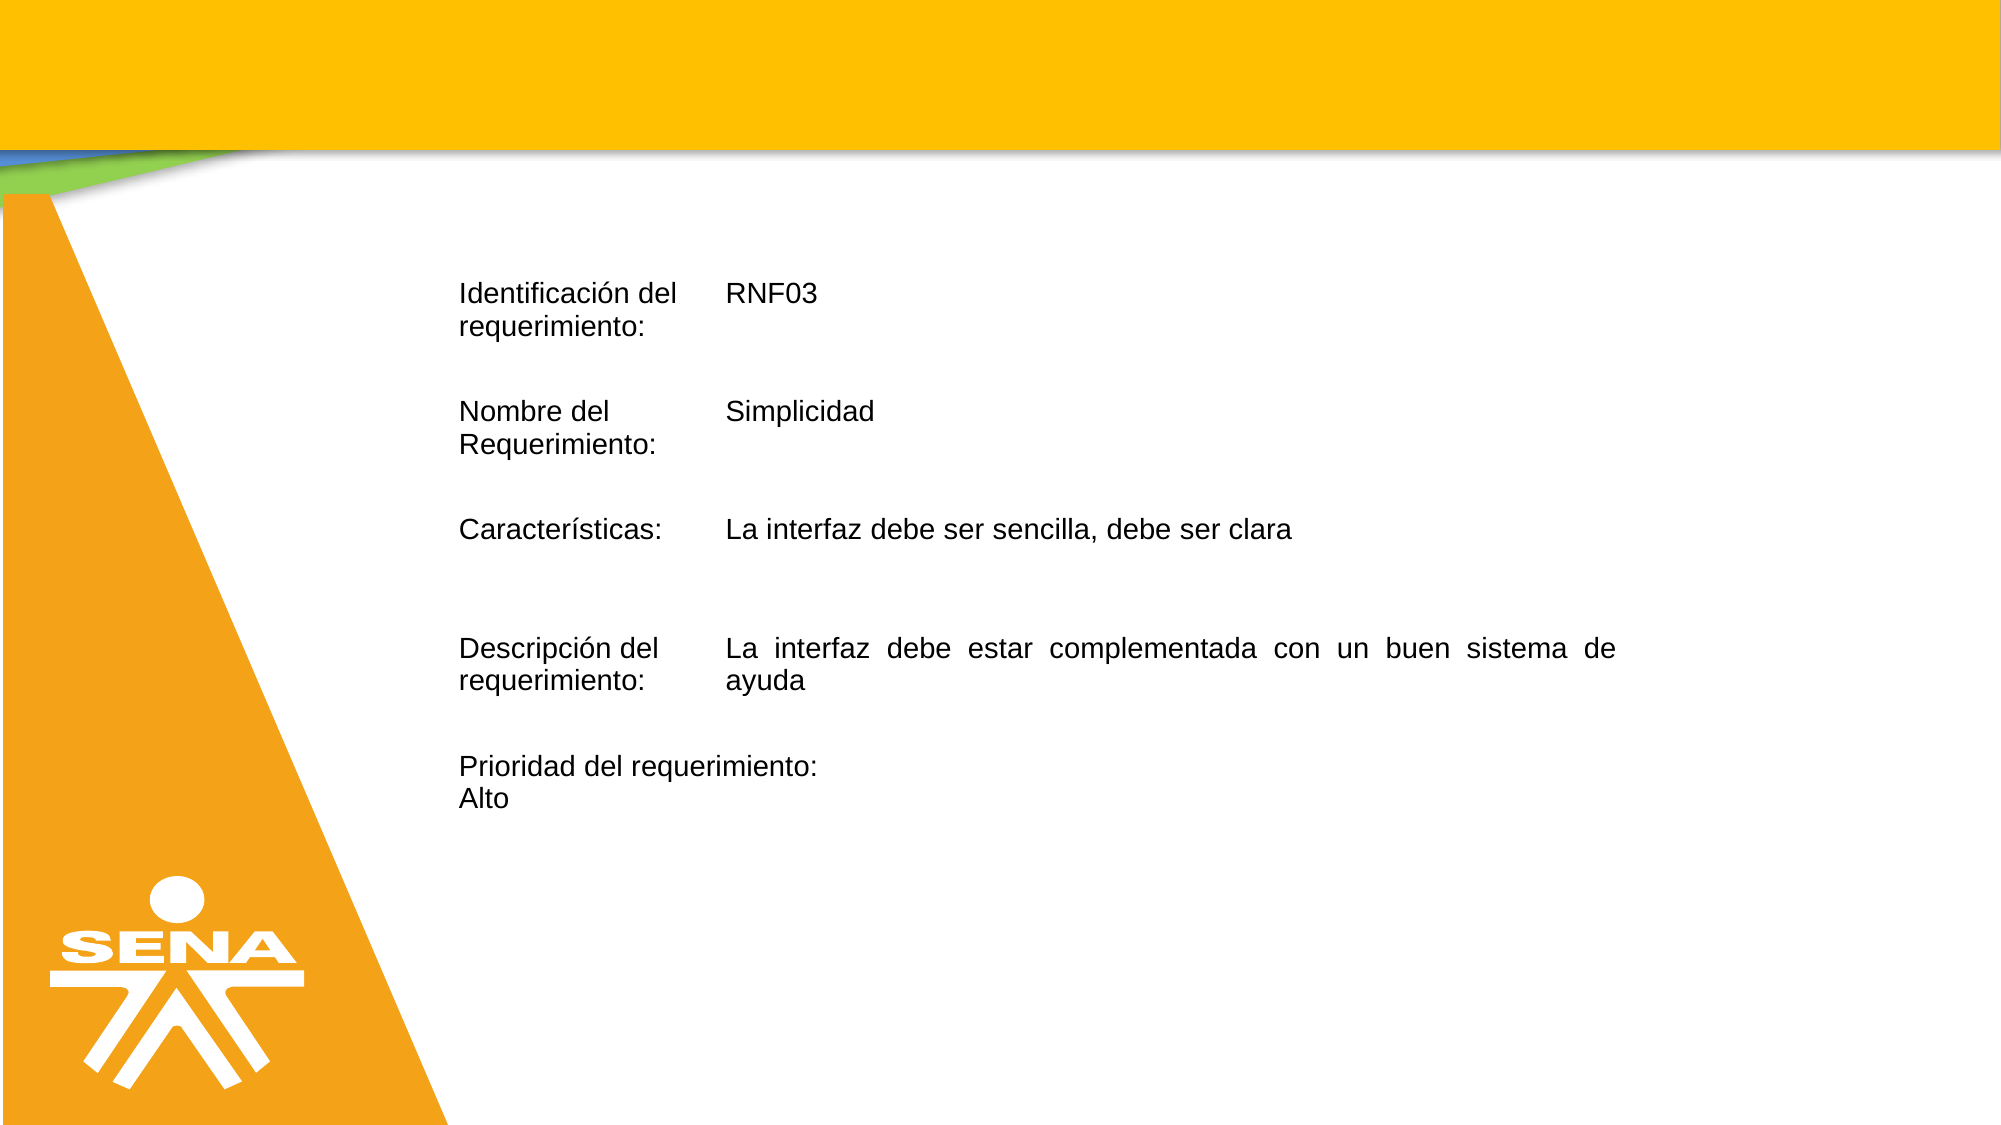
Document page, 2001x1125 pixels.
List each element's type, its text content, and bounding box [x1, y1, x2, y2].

table_cell Simplicidad [714, 395, 1629, 513]
table_header RNF03 [714, 277, 1629, 395]
table_cell Prioridad del requerimiento: Alto [528, 750, 1629, 868]
picture [2, 194, 524, 1125]
table_cell Descripción del requerimiento: [528, 632, 714, 750]
table_cell La interfaz debe ser sencilla, debe ser clara [714, 513, 1629, 632]
table_header Identificación del requerimiento: [528, 277, 714, 395]
table_cell Nombre del Requerimiento: [528, 395, 714, 513]
table_cell Características: [528, 513, 714, 632]
table_cell La interfaz debe estar complementada con un buen sistema de ayuda [714, 632, 1629, 750]
